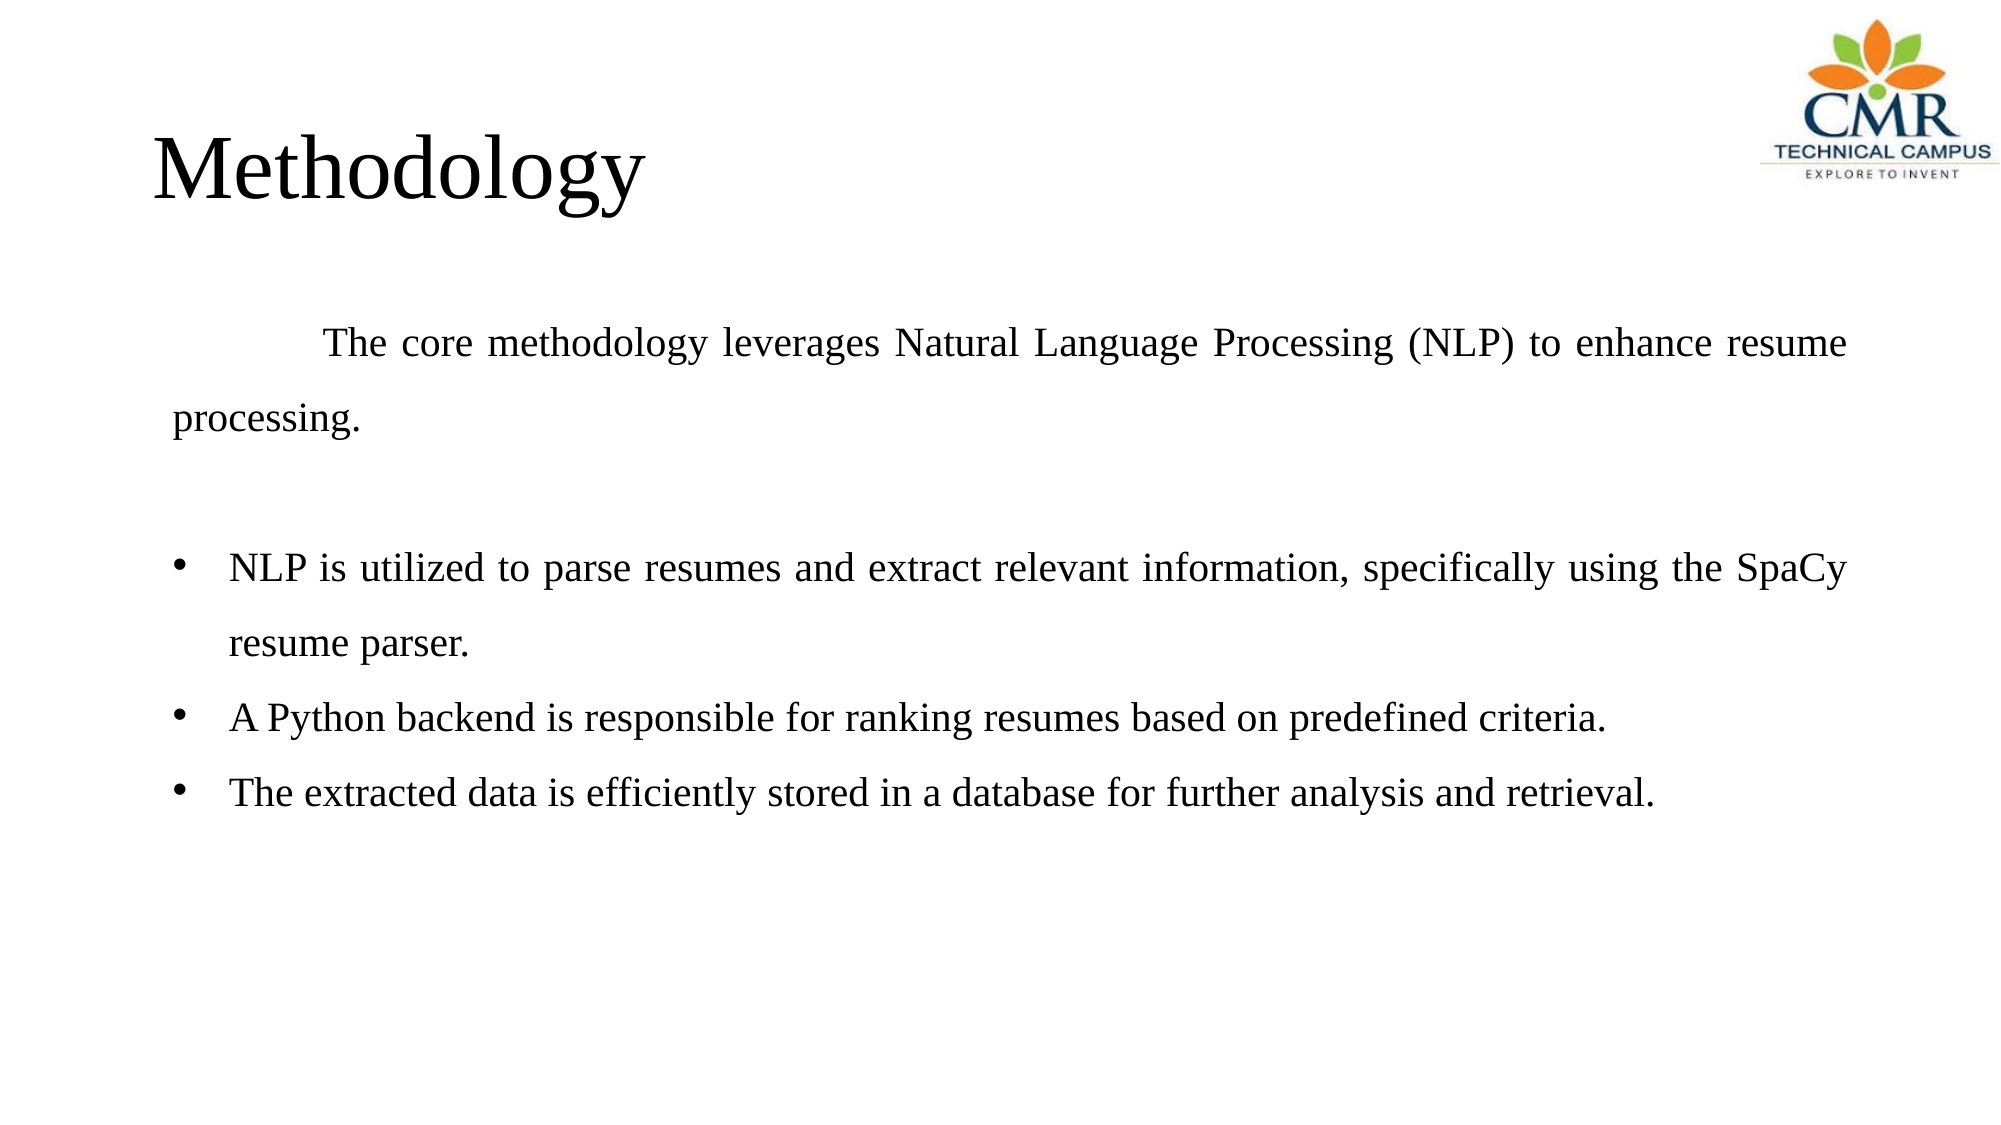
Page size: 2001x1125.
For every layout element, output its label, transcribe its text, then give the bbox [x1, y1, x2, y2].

title Methodology [137, 59, 1863, 278]
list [1760, 0, 2000, 205]
text_box The core methodology leverages Natural Language Processing (NLP) to enhance resume processing. NLP is utilized to parse resumes and extract relevant information, specifically using the SpaCy resume parser. A Python backend is responsible for ranking resumes based on predefined criteria. The extracted data is efficiently stored in a database for further analysis and retrieval. [157, 282, 1863, 823]
